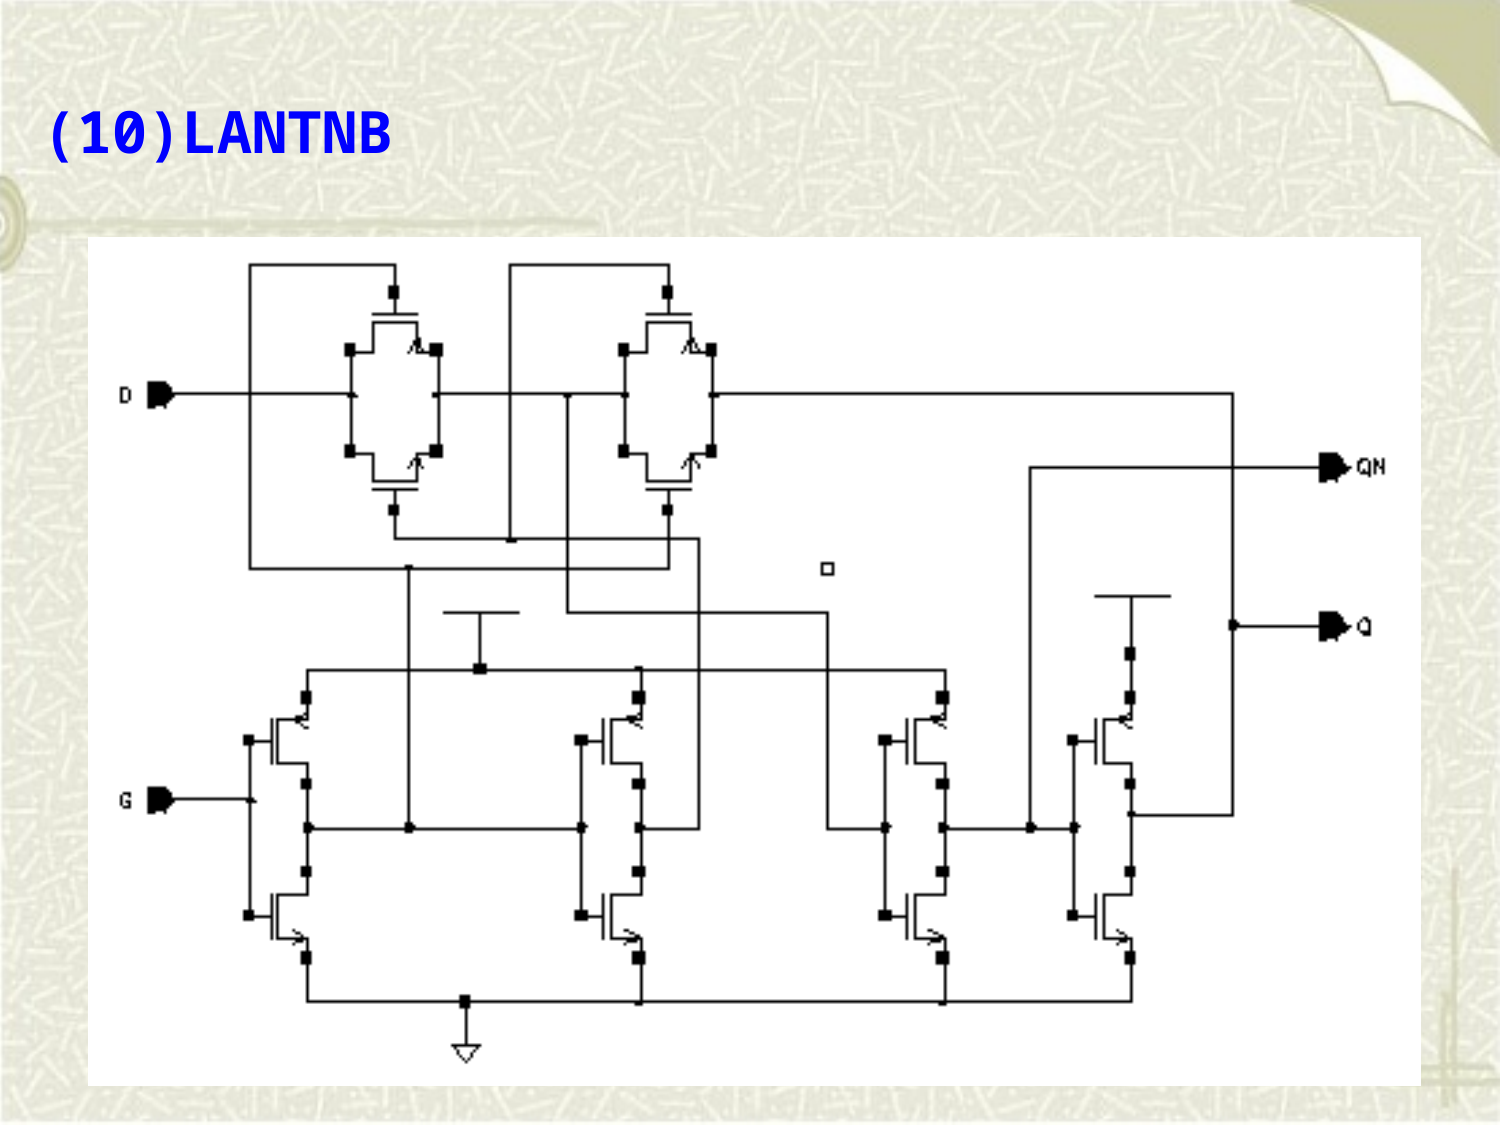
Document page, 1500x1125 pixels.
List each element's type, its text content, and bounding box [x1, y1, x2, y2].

picture [0, 0, 1500, 1125]
text_box (10)LANTNB [27, 87, 407, 173]
